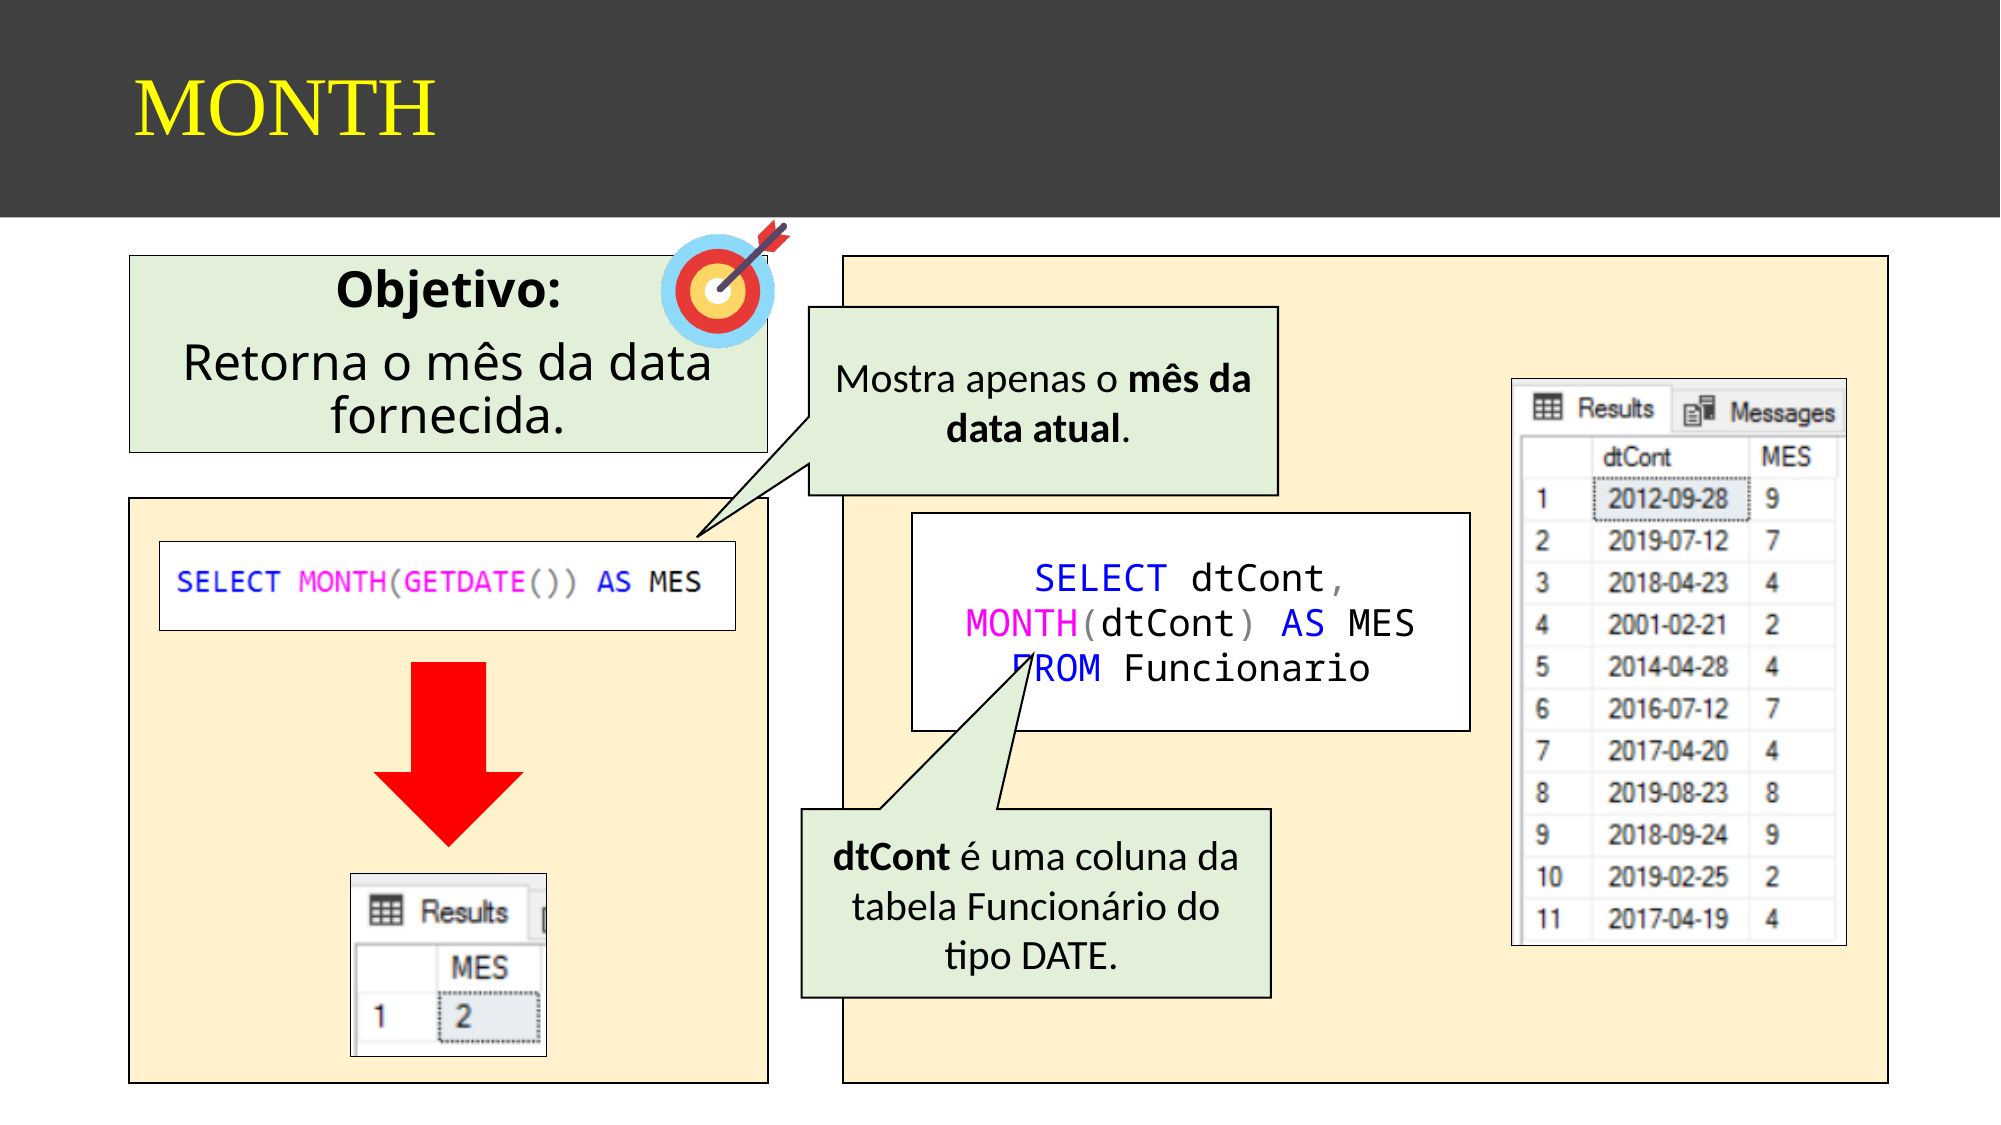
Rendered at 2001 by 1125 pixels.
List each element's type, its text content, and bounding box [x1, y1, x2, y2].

list Objetivo: Retorna o mês da data fornecida. [129, 255, 768, 453]
text_box [128, 497, 769, 1084]
text_box [371, 661, 527, 849]
picture [1511, 378, 1847, 946]
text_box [899, 512, 1482, 731]
picture [350, 873, 547, 1057]
picture [659, 217, 792, 350]
text_box Mostra apenas o mês da data atual. [696, 305, 1280, 539]
text_box [842, 255, 1889, 1084]
title MONTH [0, 0, 2000, 218]
picture [159, 541, 736, 630]
text_box dtCont é uma coluna da tabela Funcionário do tipo DATE. [800, 731, 1272, 999]
